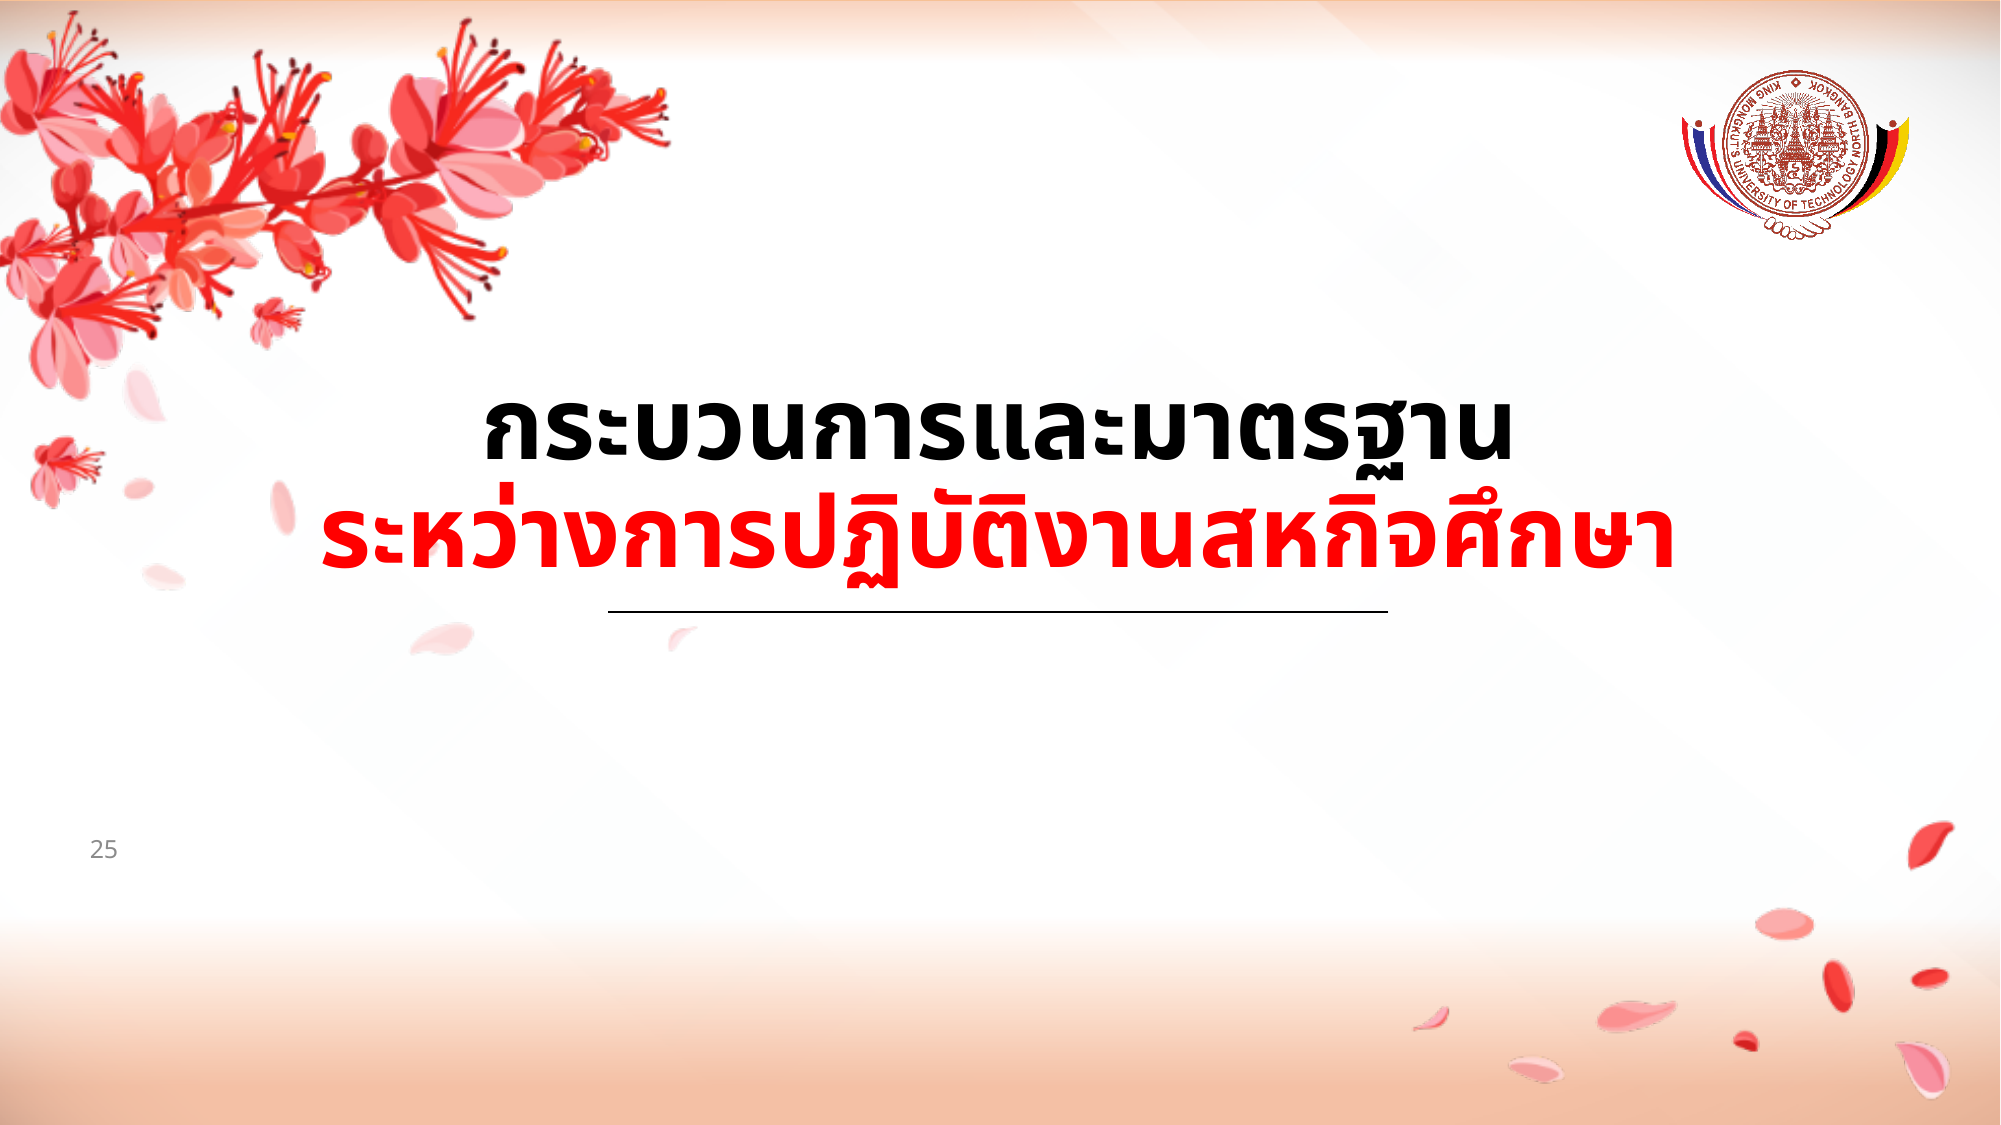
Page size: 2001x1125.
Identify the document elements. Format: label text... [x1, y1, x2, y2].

picture [0, 0, 2001, 1125]
slide_number 25 [0, 808, 134, 894]
title กระบวนการและมาตรฐาน ระหว่างการปฏิบัติงานสหกิจศึกษา [249, 205, 1750, 597]
